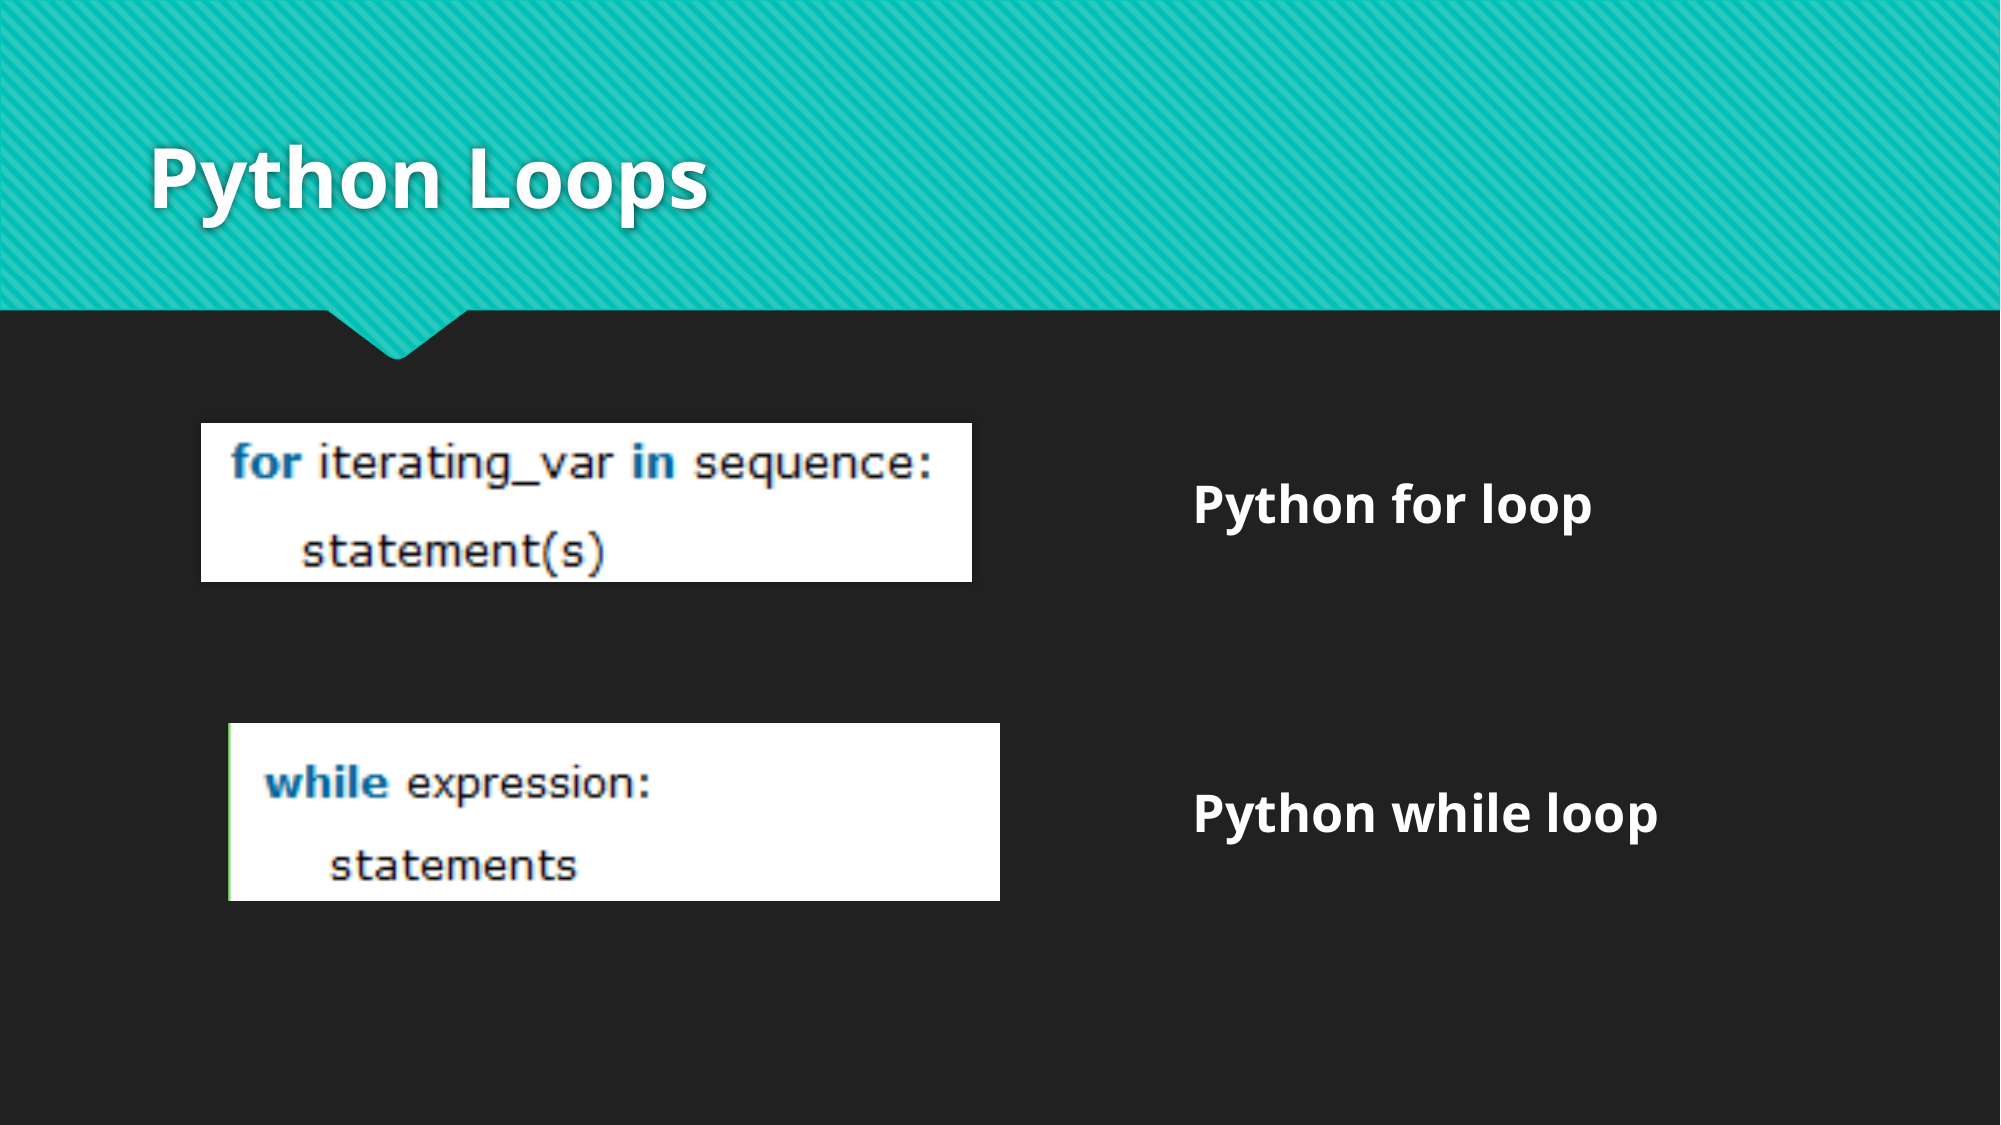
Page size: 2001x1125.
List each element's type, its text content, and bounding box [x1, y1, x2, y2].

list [201, 423, 973, 582]
picture [228, 723, 1000, 901]
text_box Python while loop [1178, 772, 1782, 851]
text_box Python for loop [1178, 463, 1782, 541]
title Python Loops [132, 73, 1868, 233]
